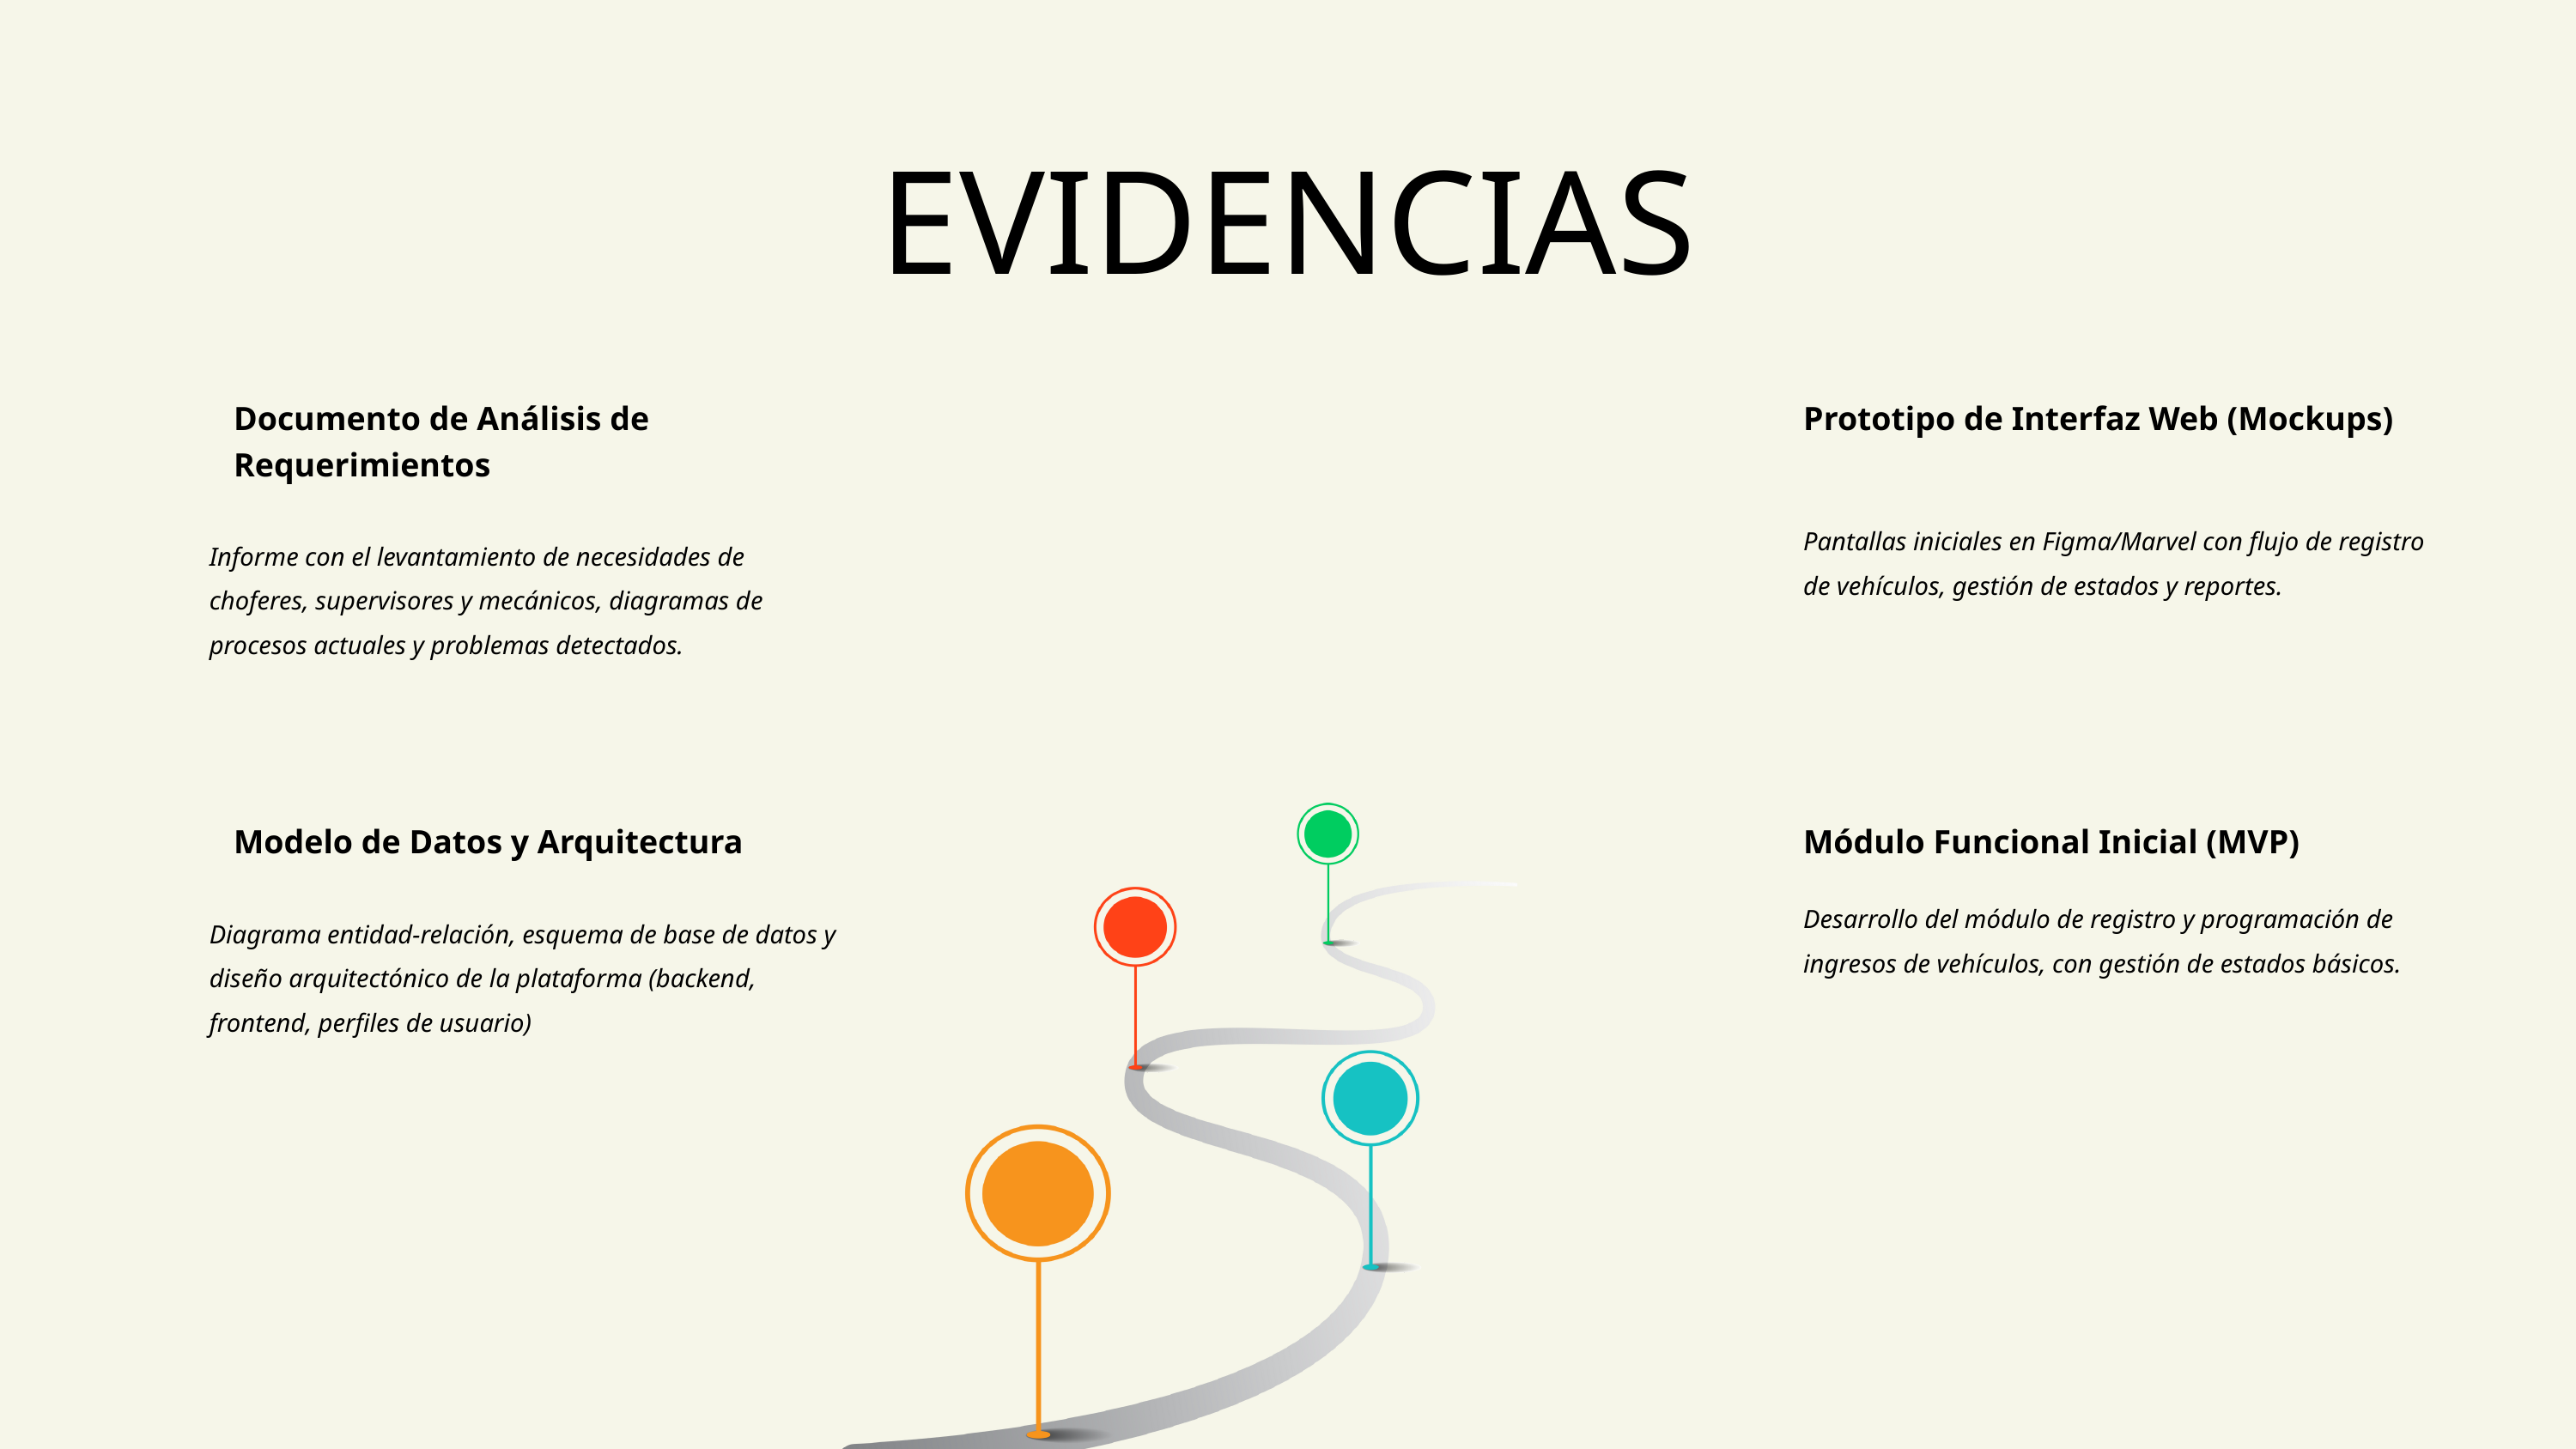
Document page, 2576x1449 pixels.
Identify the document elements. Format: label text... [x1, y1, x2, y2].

text_box EVIDENCIAS [722, 177, 1854, 303]
text_box [836, 803, 1518, 1449]
text_box Diagrama entidad-relación, esquema de base de datos y diseño arquitectónico de la plataforma (backend, frontend, perfiles de usuario) [209, 904, 837, 1038]
text_box Documento de Análisis de Requerimientos [234, 391, 862, 484]
text_box Prototipo de Interfaz Web (Mockups) [1803, 391, 2432, 438]
text_box Informe con el levantamiento de necesidades de choferes, supervisores y mecánicos, diagramas de procesos actuales y problemas detectados. [209, 526, 837, 704]
text_box Pantallas iniciales en Figma/Marvel con flujo de registro de vehículos, gestión de estados y reportes. [1803, 511, 2432, 601]
text_box Módulo Funcional Inicial (MVP) [1803, 814, 2432, 861]
text_box Modelo de Datos y Arquitectura [234, 814, 862, 861]
text_box Desarrollo del módulo de registro y programación de ingresos de vehículos, con gestión de estados básicos. [1803, 889, 2432, 979]
